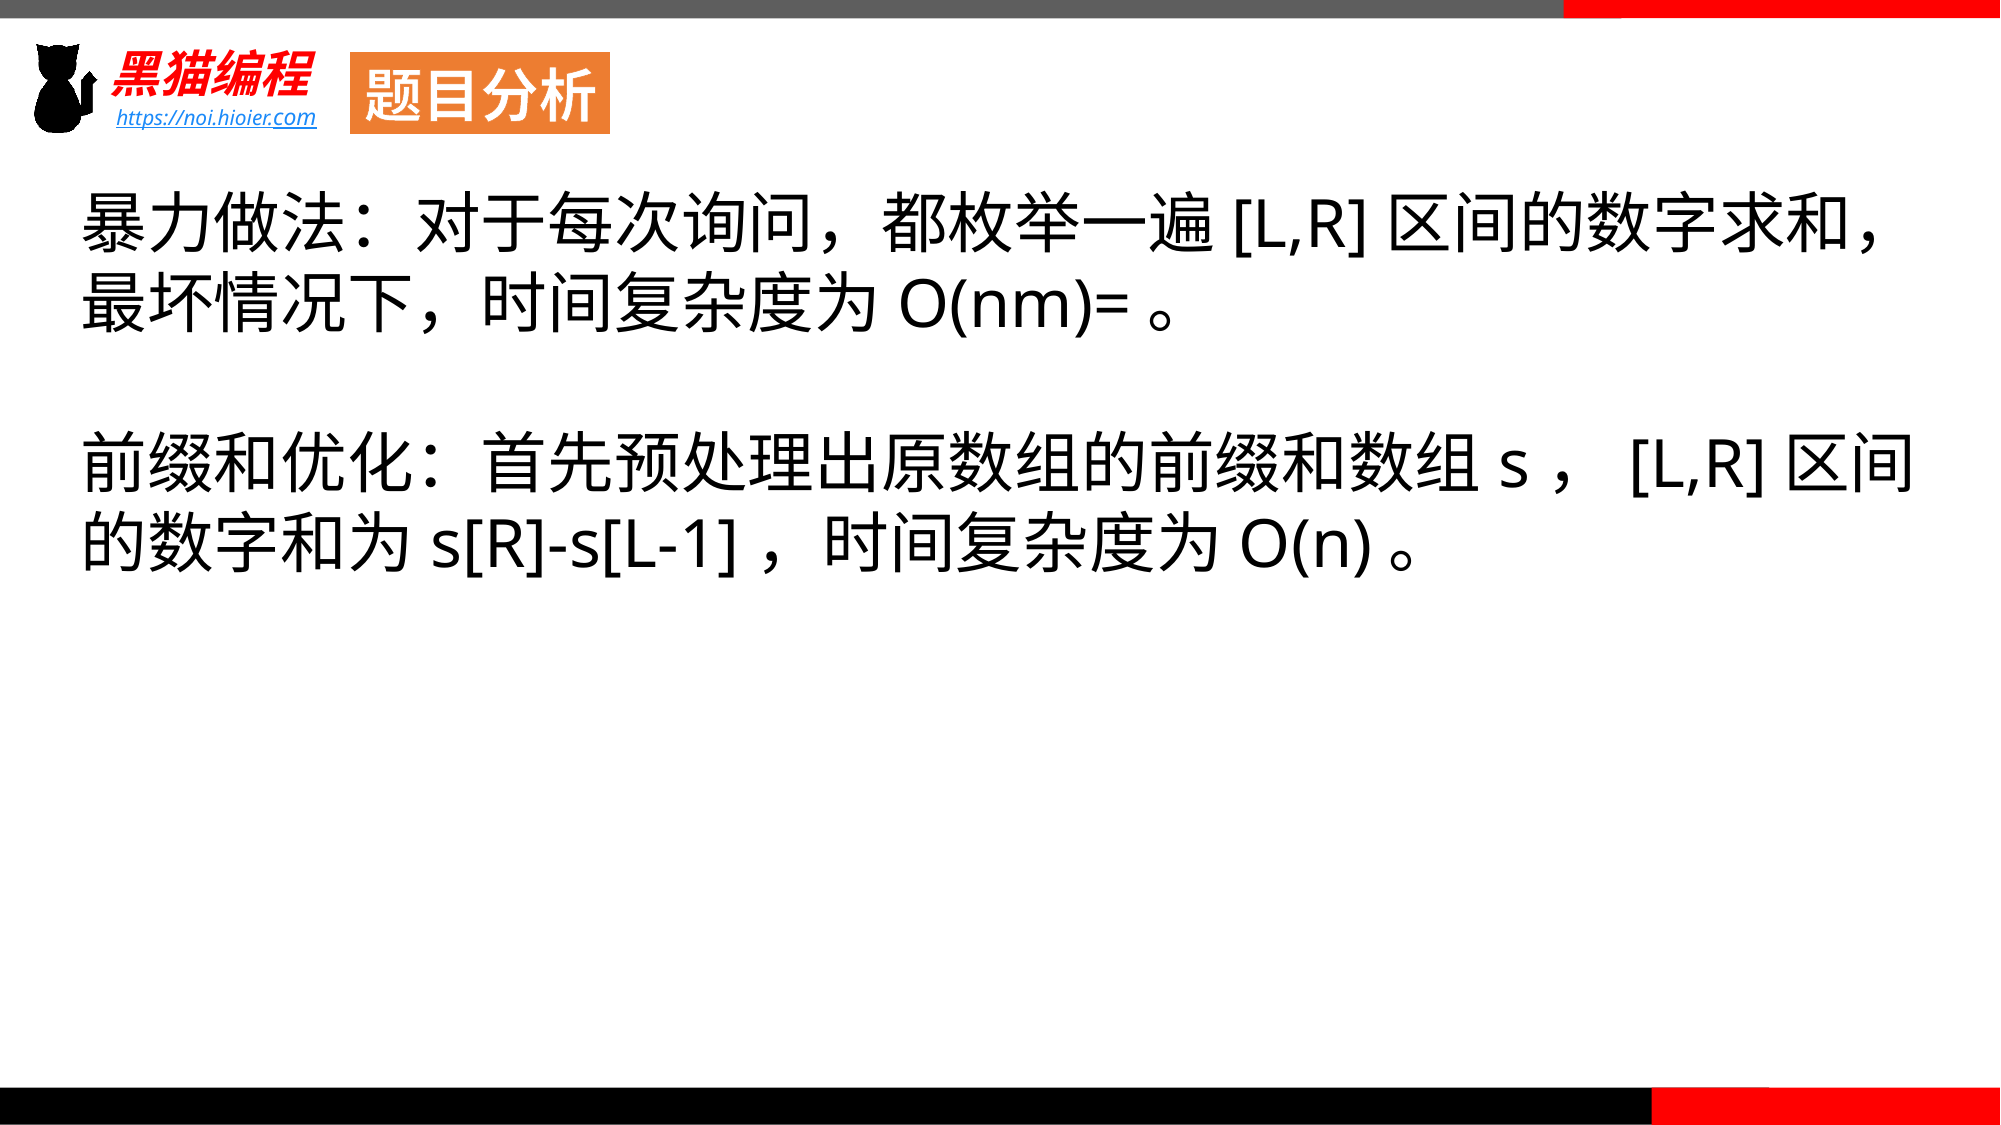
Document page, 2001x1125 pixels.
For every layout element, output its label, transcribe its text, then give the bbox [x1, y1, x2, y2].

picture [21, 44, 110, 133]
text_box 题目分析 [347, 49, 613, 137]
